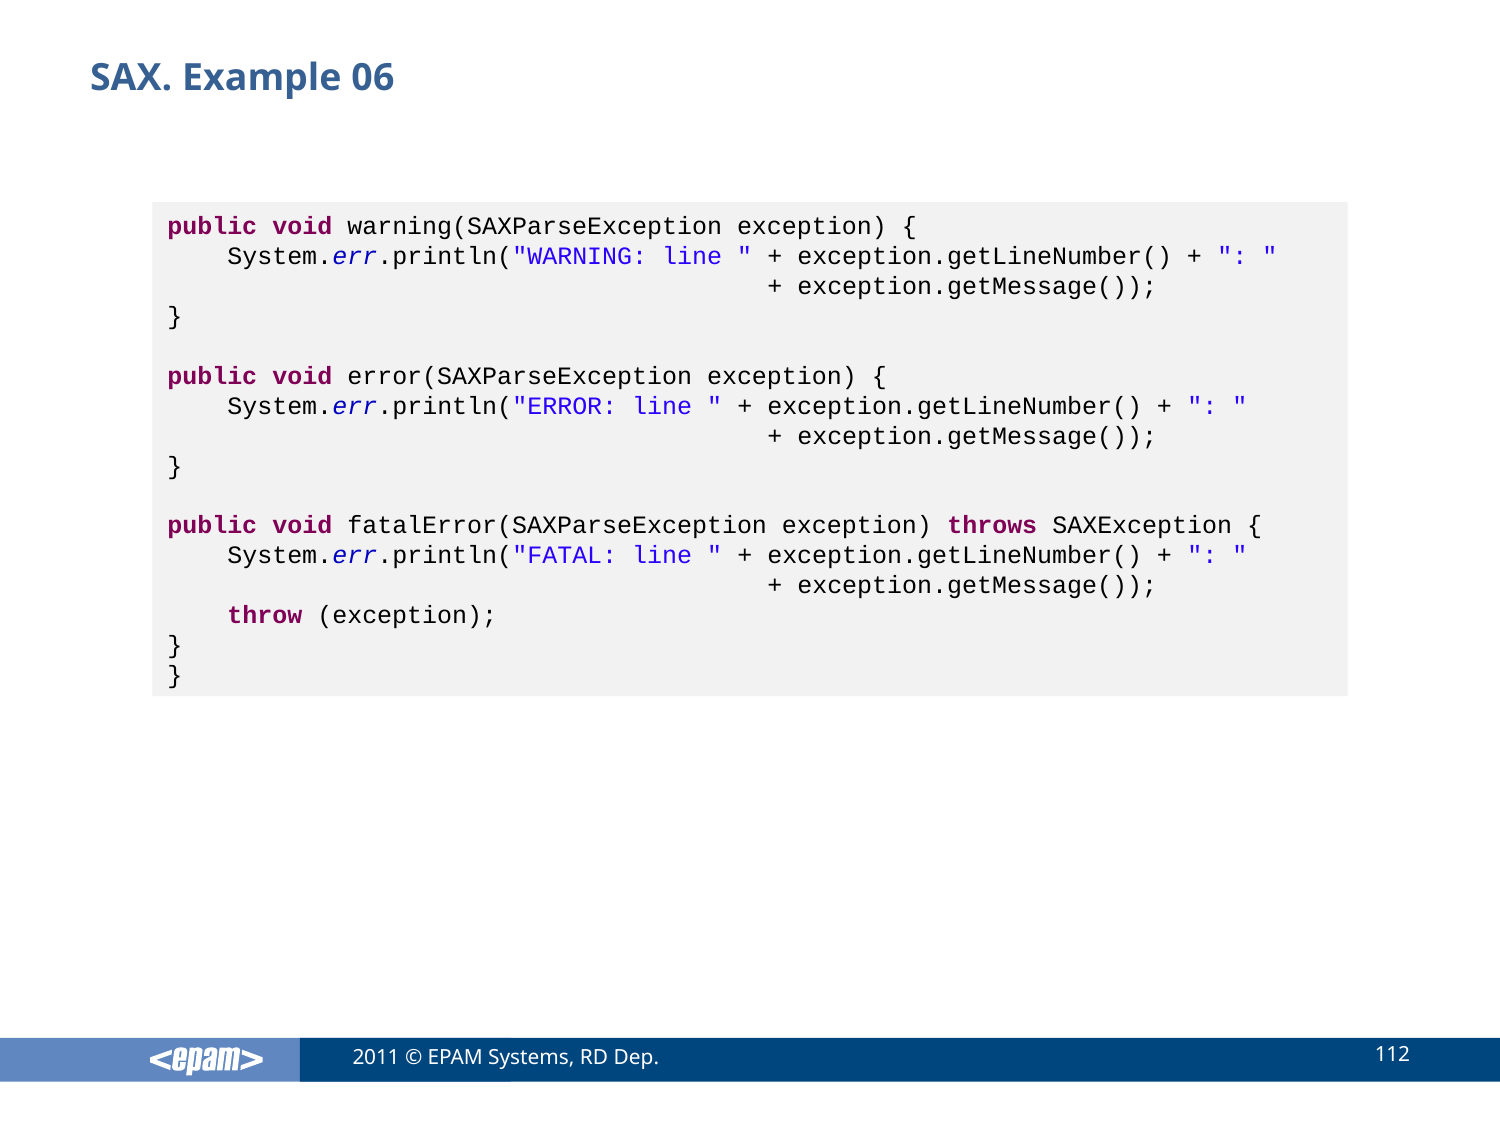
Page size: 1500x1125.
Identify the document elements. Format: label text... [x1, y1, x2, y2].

title SAX. Example 06 [75, 45, 1425, 163]
text_box public void warning(SAXParseException exception) { System.err.println("WARNING: line " + exception.getLineNumber() + ": " + exception.getMessage()); } public void error(SAXParseException exception) { System.err.println("ERROR: line " + exception.getLineNumber() + ": " + exception.getMessage()); } public void fatalError(SAXParseException exception) throws SAXException { System.err.println("FATAL: line " + exception.getLineNumber() + ": " + exception.getMessage()); throw (exception); } } [152, 202, 1348, 697]
slide_number 112 [1262, 1025, 1425, 1085]
footer 2011 © EPAM Systems, RD Dep. [337, 1028, 738, 1088]
